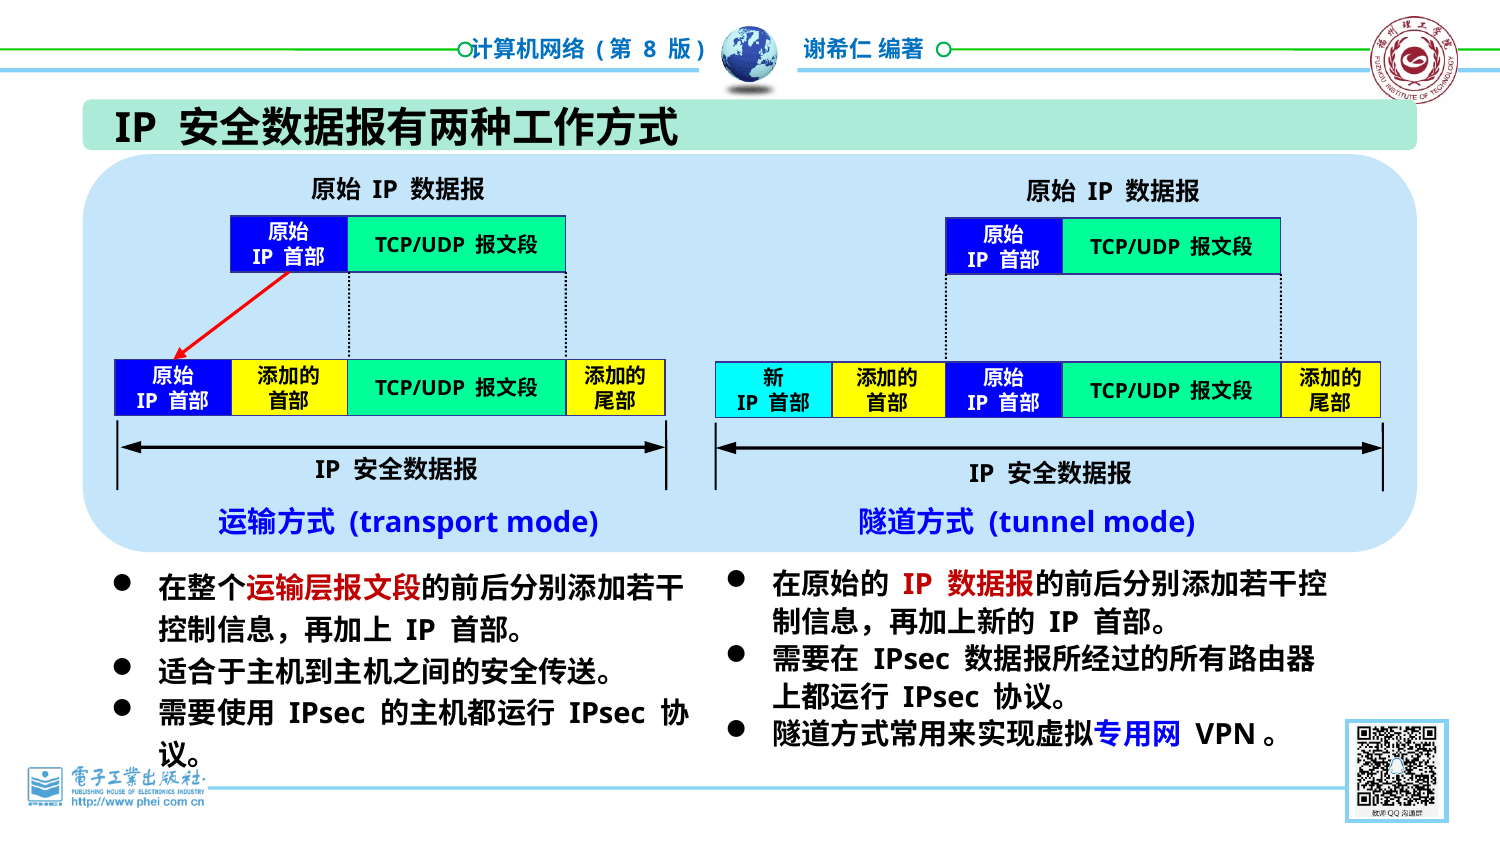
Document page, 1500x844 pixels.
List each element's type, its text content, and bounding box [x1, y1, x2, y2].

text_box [715, 361, 1383, 496]
text_box 运输方式 (transport mode) [203, 500, 614, 546]
text_box 隧道方式 (tunnel mode) [843, 504, 1211, 546]
text_box [80, 152, 1420, 555]
picture [719, 24, 780, 99]
text_box [82, 99, 100, 151]
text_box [945, 167, 1282, 361]
text_box 在原始的 IP 数据报的前后分别添加若干控制信息，再加上新的 IP 首部。 需要在 IPsec 数据报所经过的所有路由器上都运行 IPsec 协议。 隧道方式常用来实现虚拟专用网 VPN。 [710, 555, 1349, 758]
picture [1355, 724, 1438, 817]
picture [1370, 16, 1458, 104]
text_box [694, 99, 1418, 151]
picture [23, 764, 208, 809]
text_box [114, 359, 667, 492]
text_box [173, 165, 566, 360]
text_box IP 安全数据报有两种工作方式 [100, 93, 694, 159]
text_box 在整个运输层报文段的前后分别添加若干控制信息，再加上 IP 首部。 适合于主机到主机之间的安全传送。 需要使用 IPsec 的主机都运行 IPsec 协议。 [96, 555, 711, 779]
